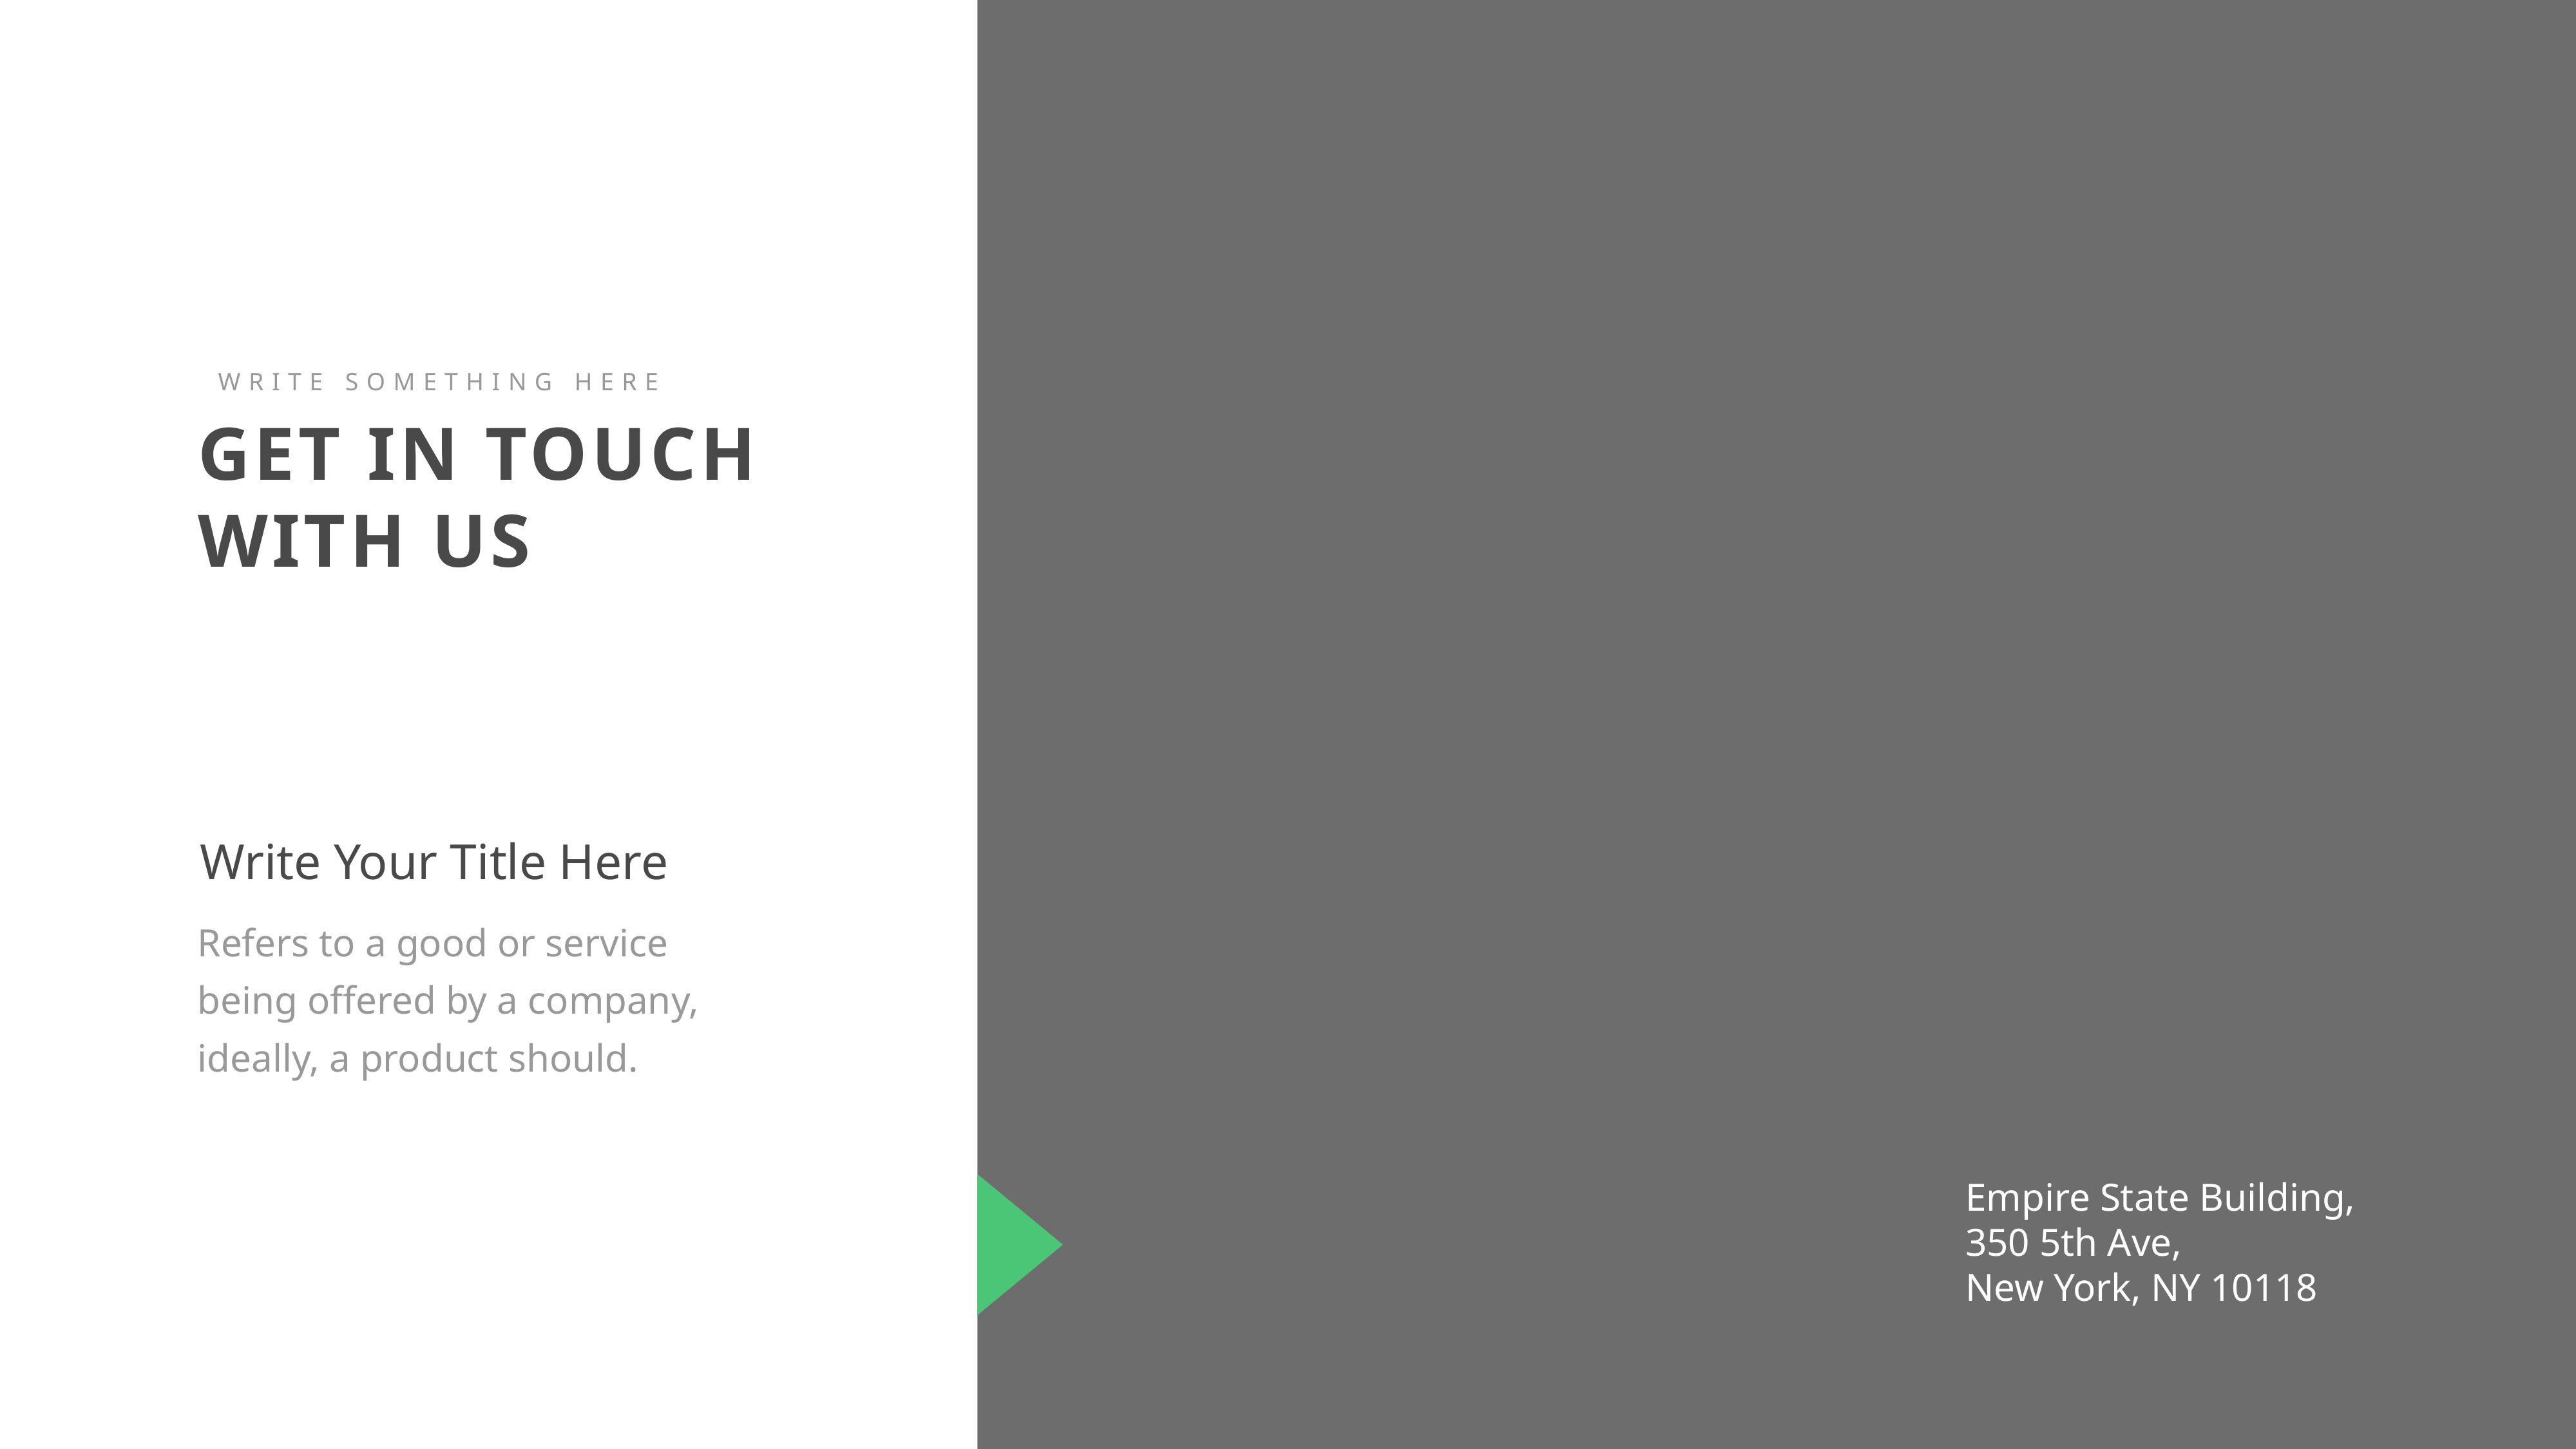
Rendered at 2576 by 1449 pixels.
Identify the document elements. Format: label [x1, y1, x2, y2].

picture [977, 0, 2576, 1449]
text_box [188, 361, 863, 589]
text_box [175, 826, 780, 1088]
